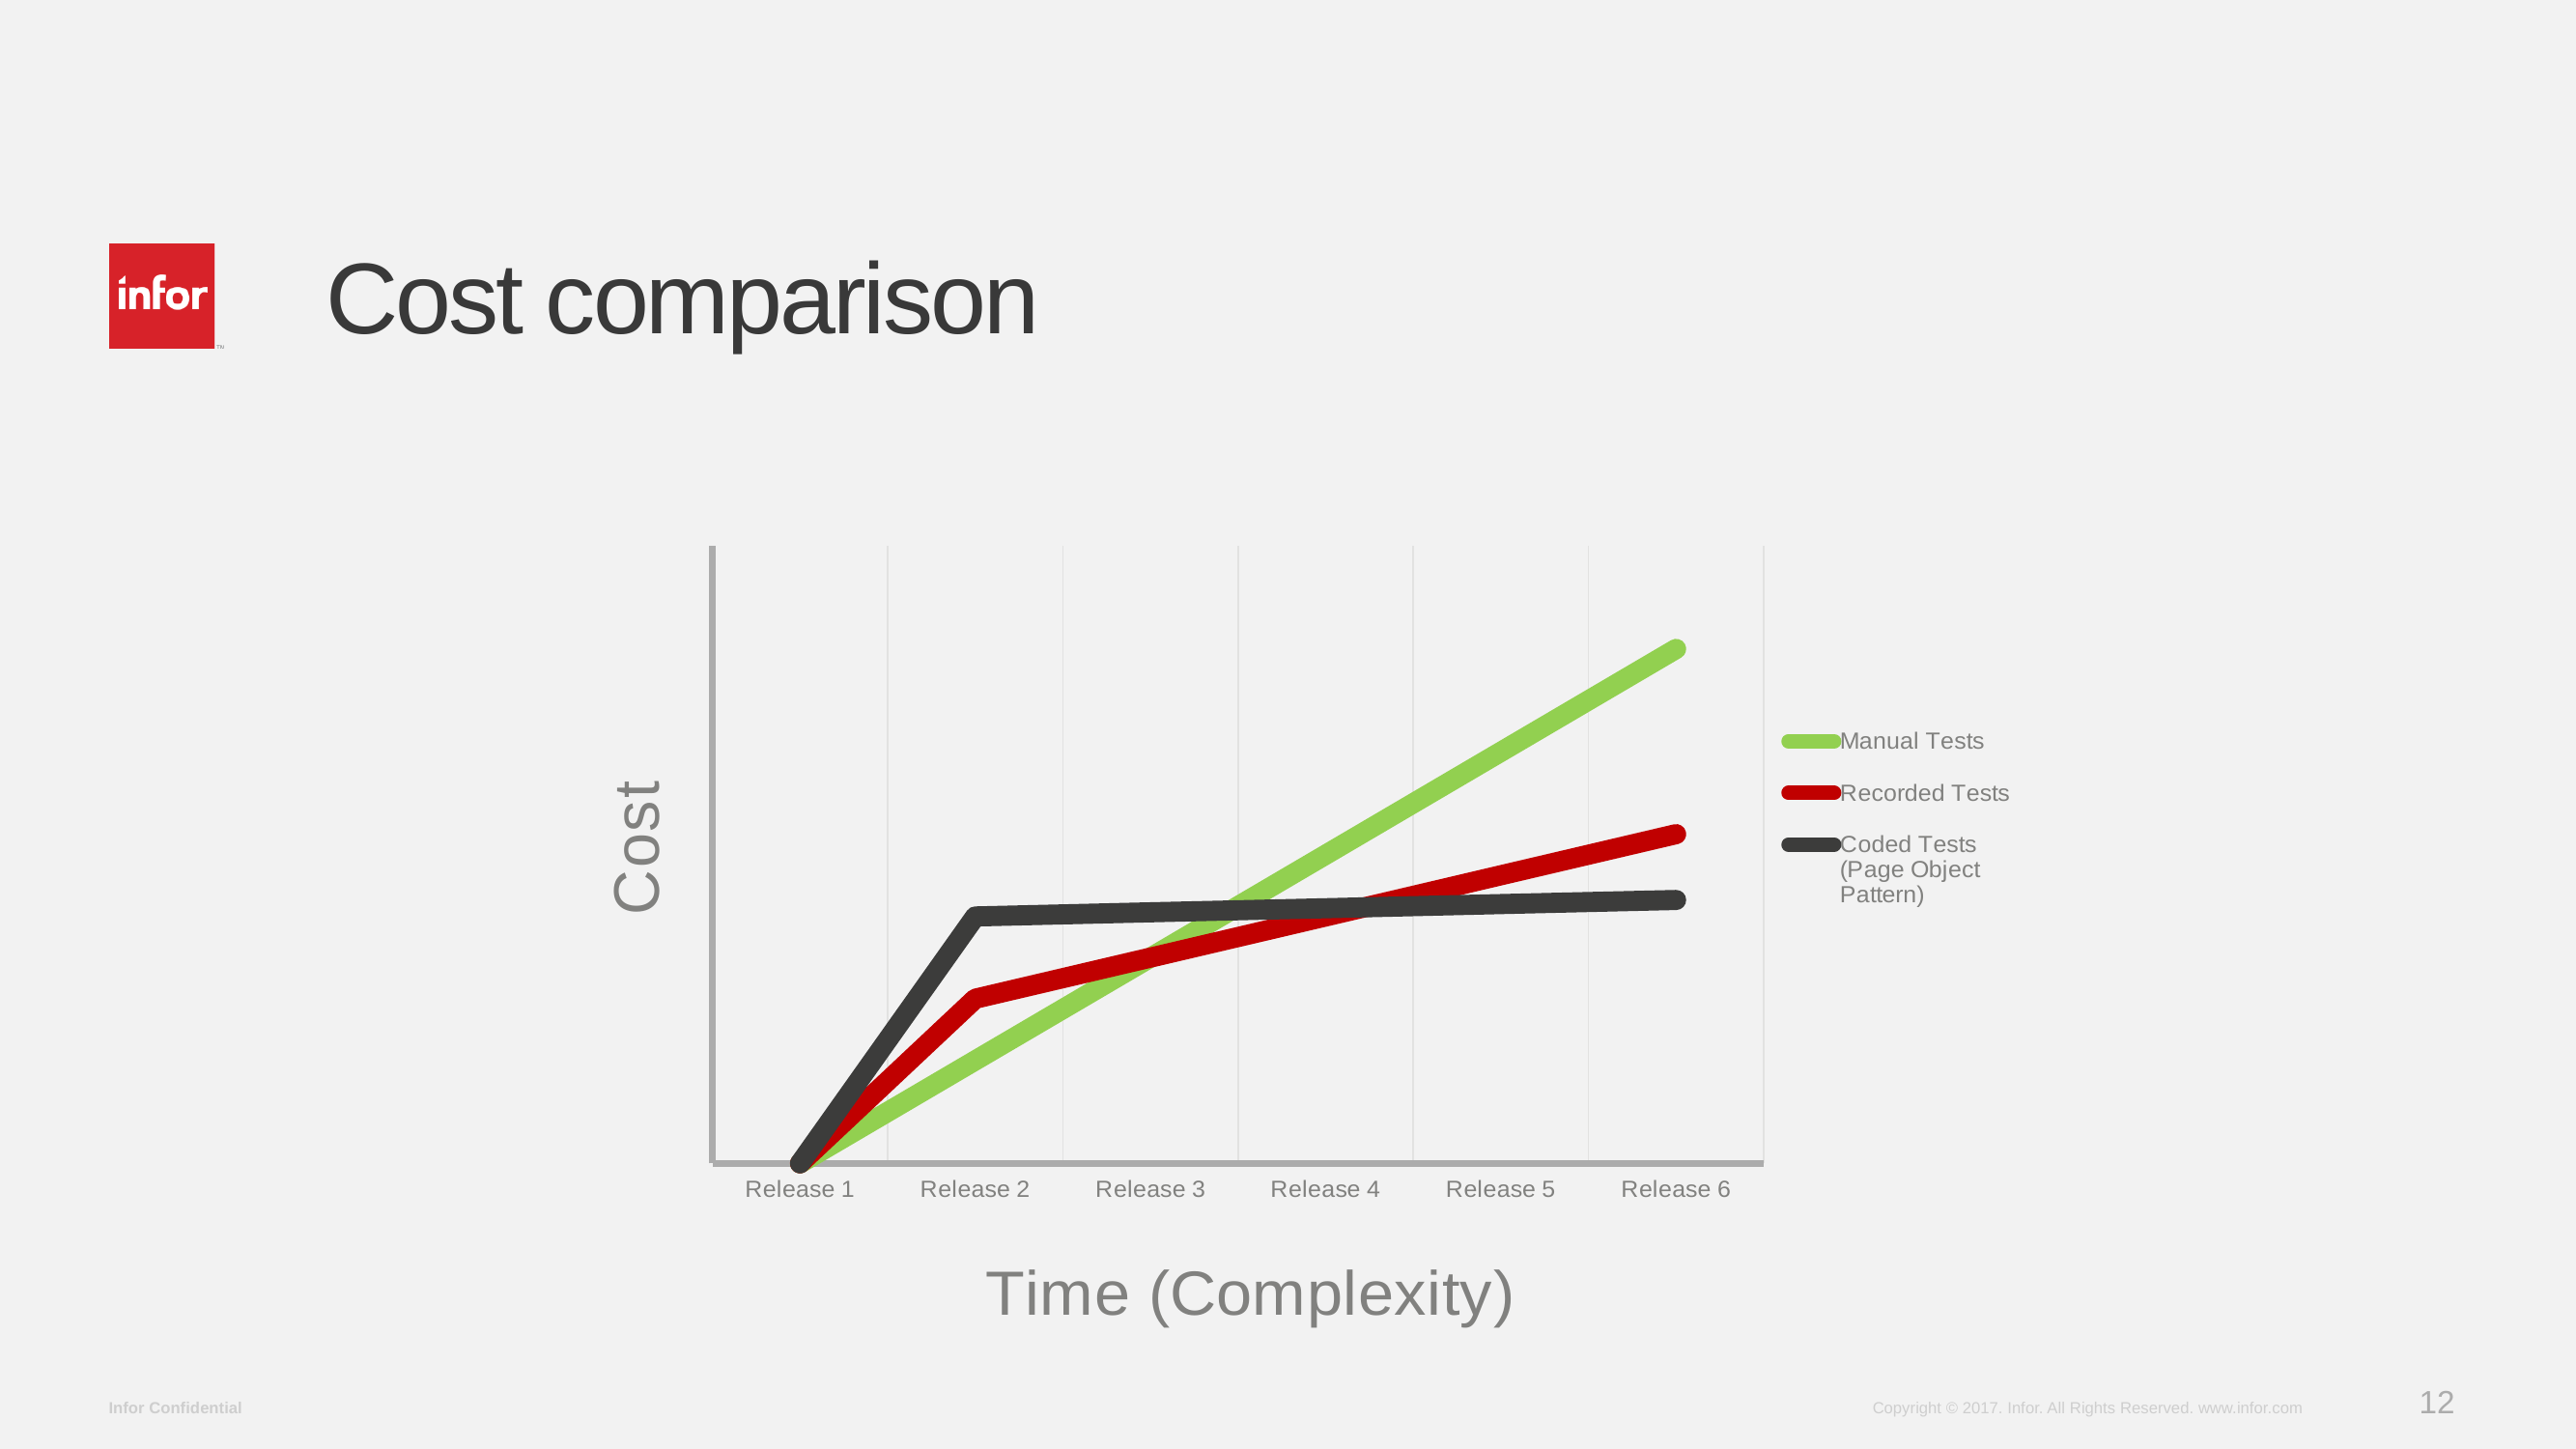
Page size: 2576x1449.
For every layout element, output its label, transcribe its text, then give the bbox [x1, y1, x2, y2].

picture [109, 243, 224, 349]
chart [555, 436, 2039, 1348]
title Cost comparison [326, 75, 2299, 355]
